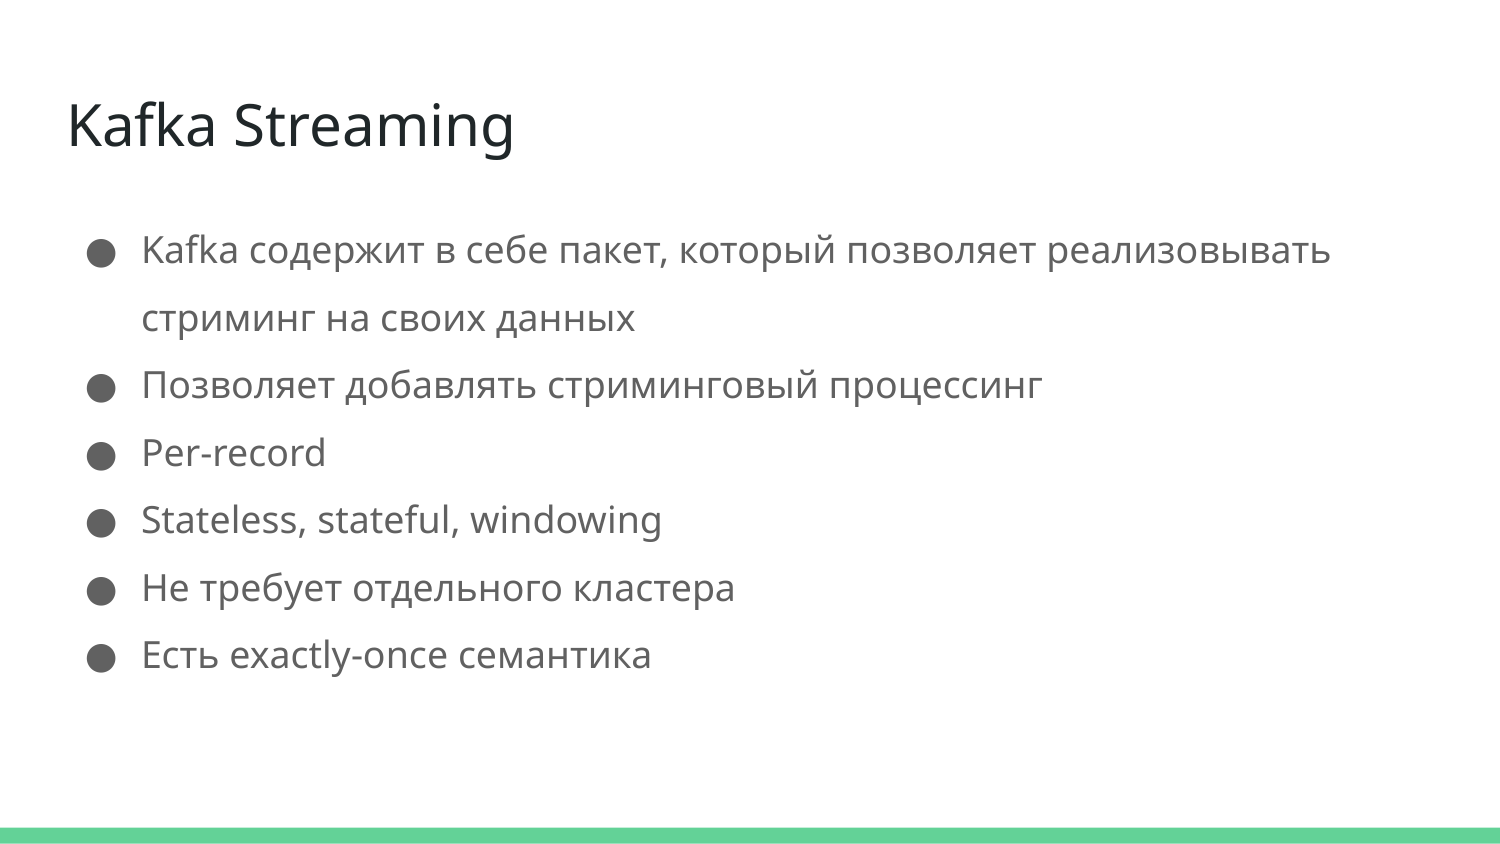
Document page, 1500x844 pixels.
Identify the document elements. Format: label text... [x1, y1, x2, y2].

list Kafka содержит в себе пакет, который позволяет реализовывать стриминг на своих данных Позволяет добавлять стриминговый процессинг Per-record Stateless, stateful, windowing Не требует отдельного кластера Есть exactly-once семантика [51, 189, 1449, 750]
title Kafka Streaming [51, 72, 1449, 167]
